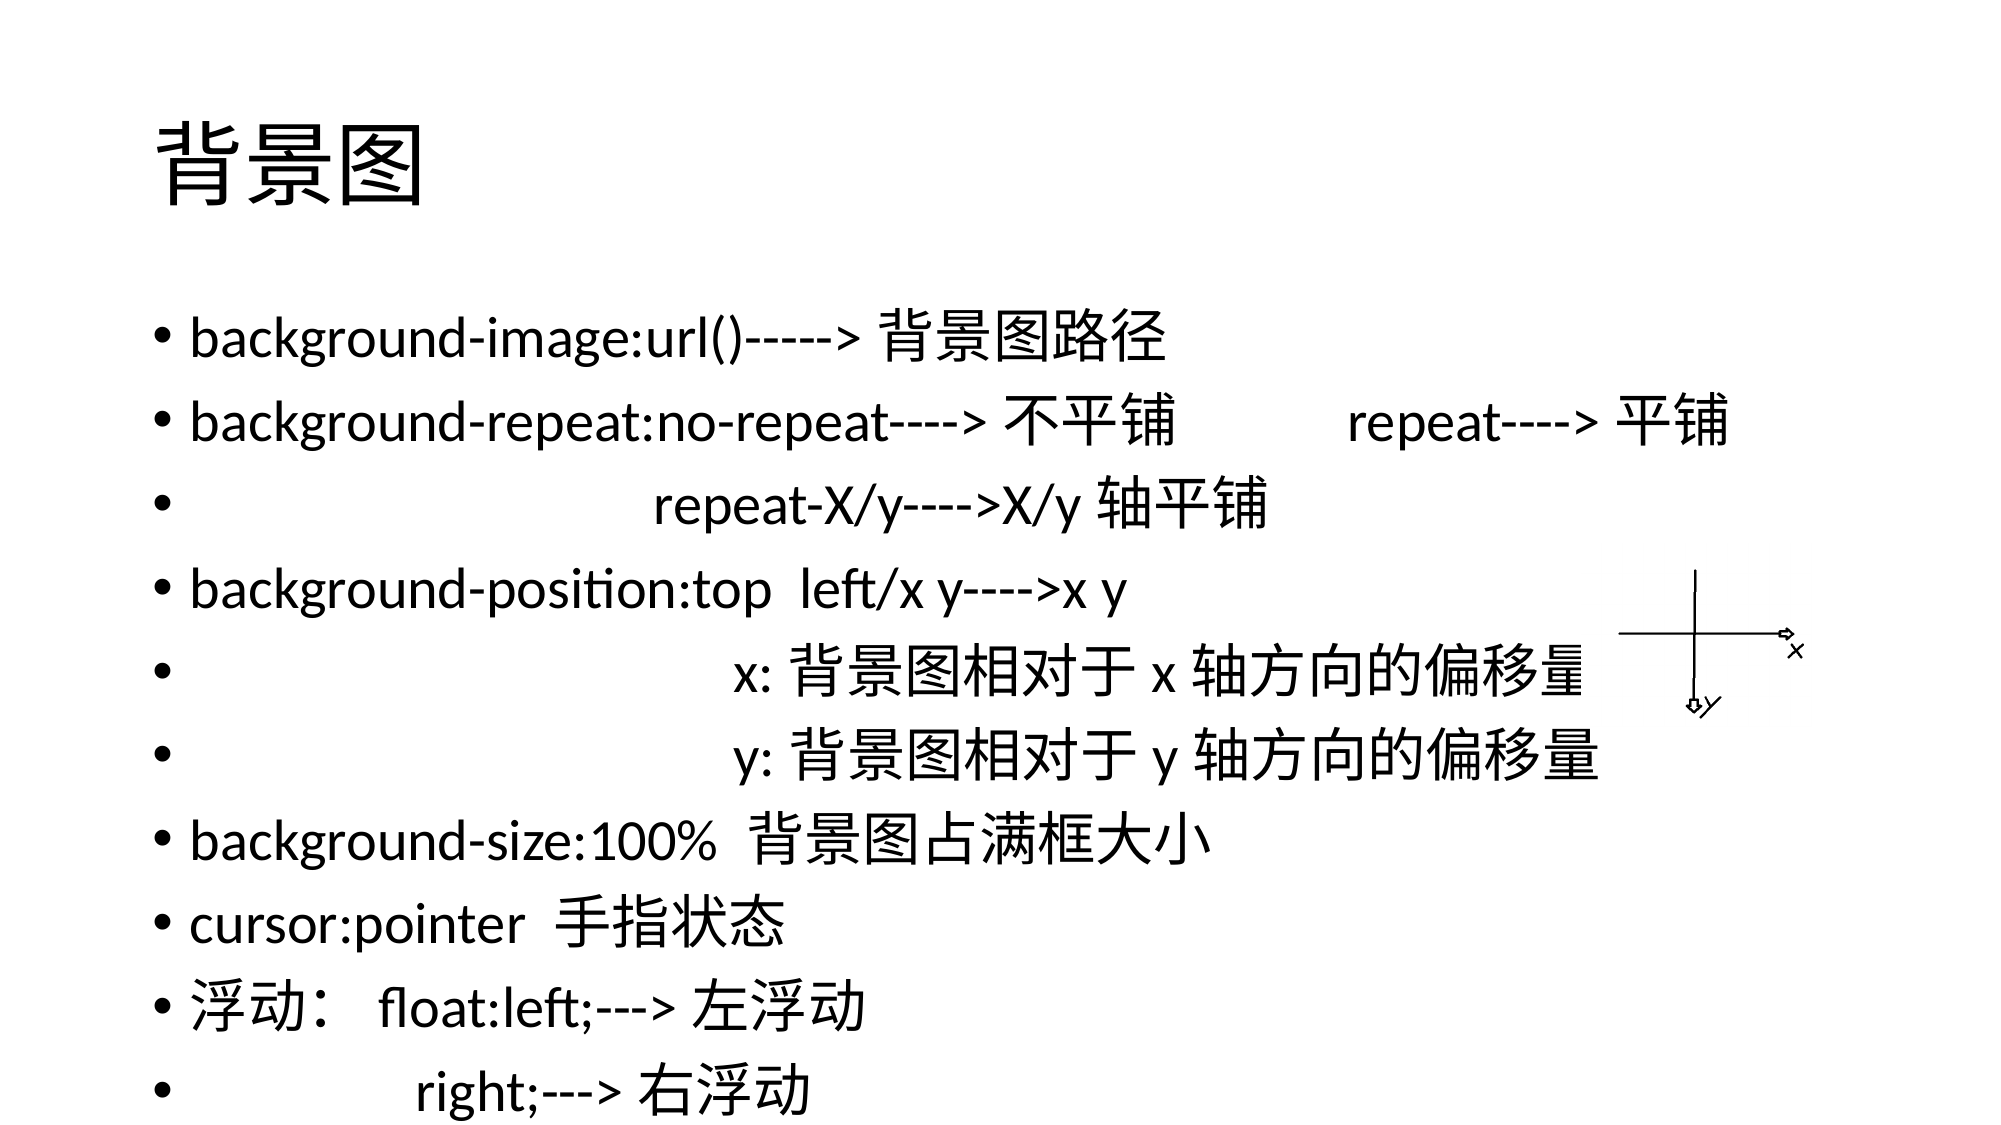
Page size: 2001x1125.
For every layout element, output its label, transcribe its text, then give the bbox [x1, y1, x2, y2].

list background-image:url()----->背景图路径 background-repeat:no-repeat---->不平铺 repeat---->平铺 repeat-X/y---->X/y轴平铺 background-position:top left/x y---->x y x:背景图相对于x轴方向的偏移量 y:背景图相对于y轴方向的偏移量 background-size:100% 背景图占满框大小 cursor:pointer 手指状态 浮动：float:left;--->左浮动 right;--->右浮动 [137, 299, 1863, 1125]
title 背景图 [137, 59, 1863, 278]
picture [1581, 543, 1812, 727]
